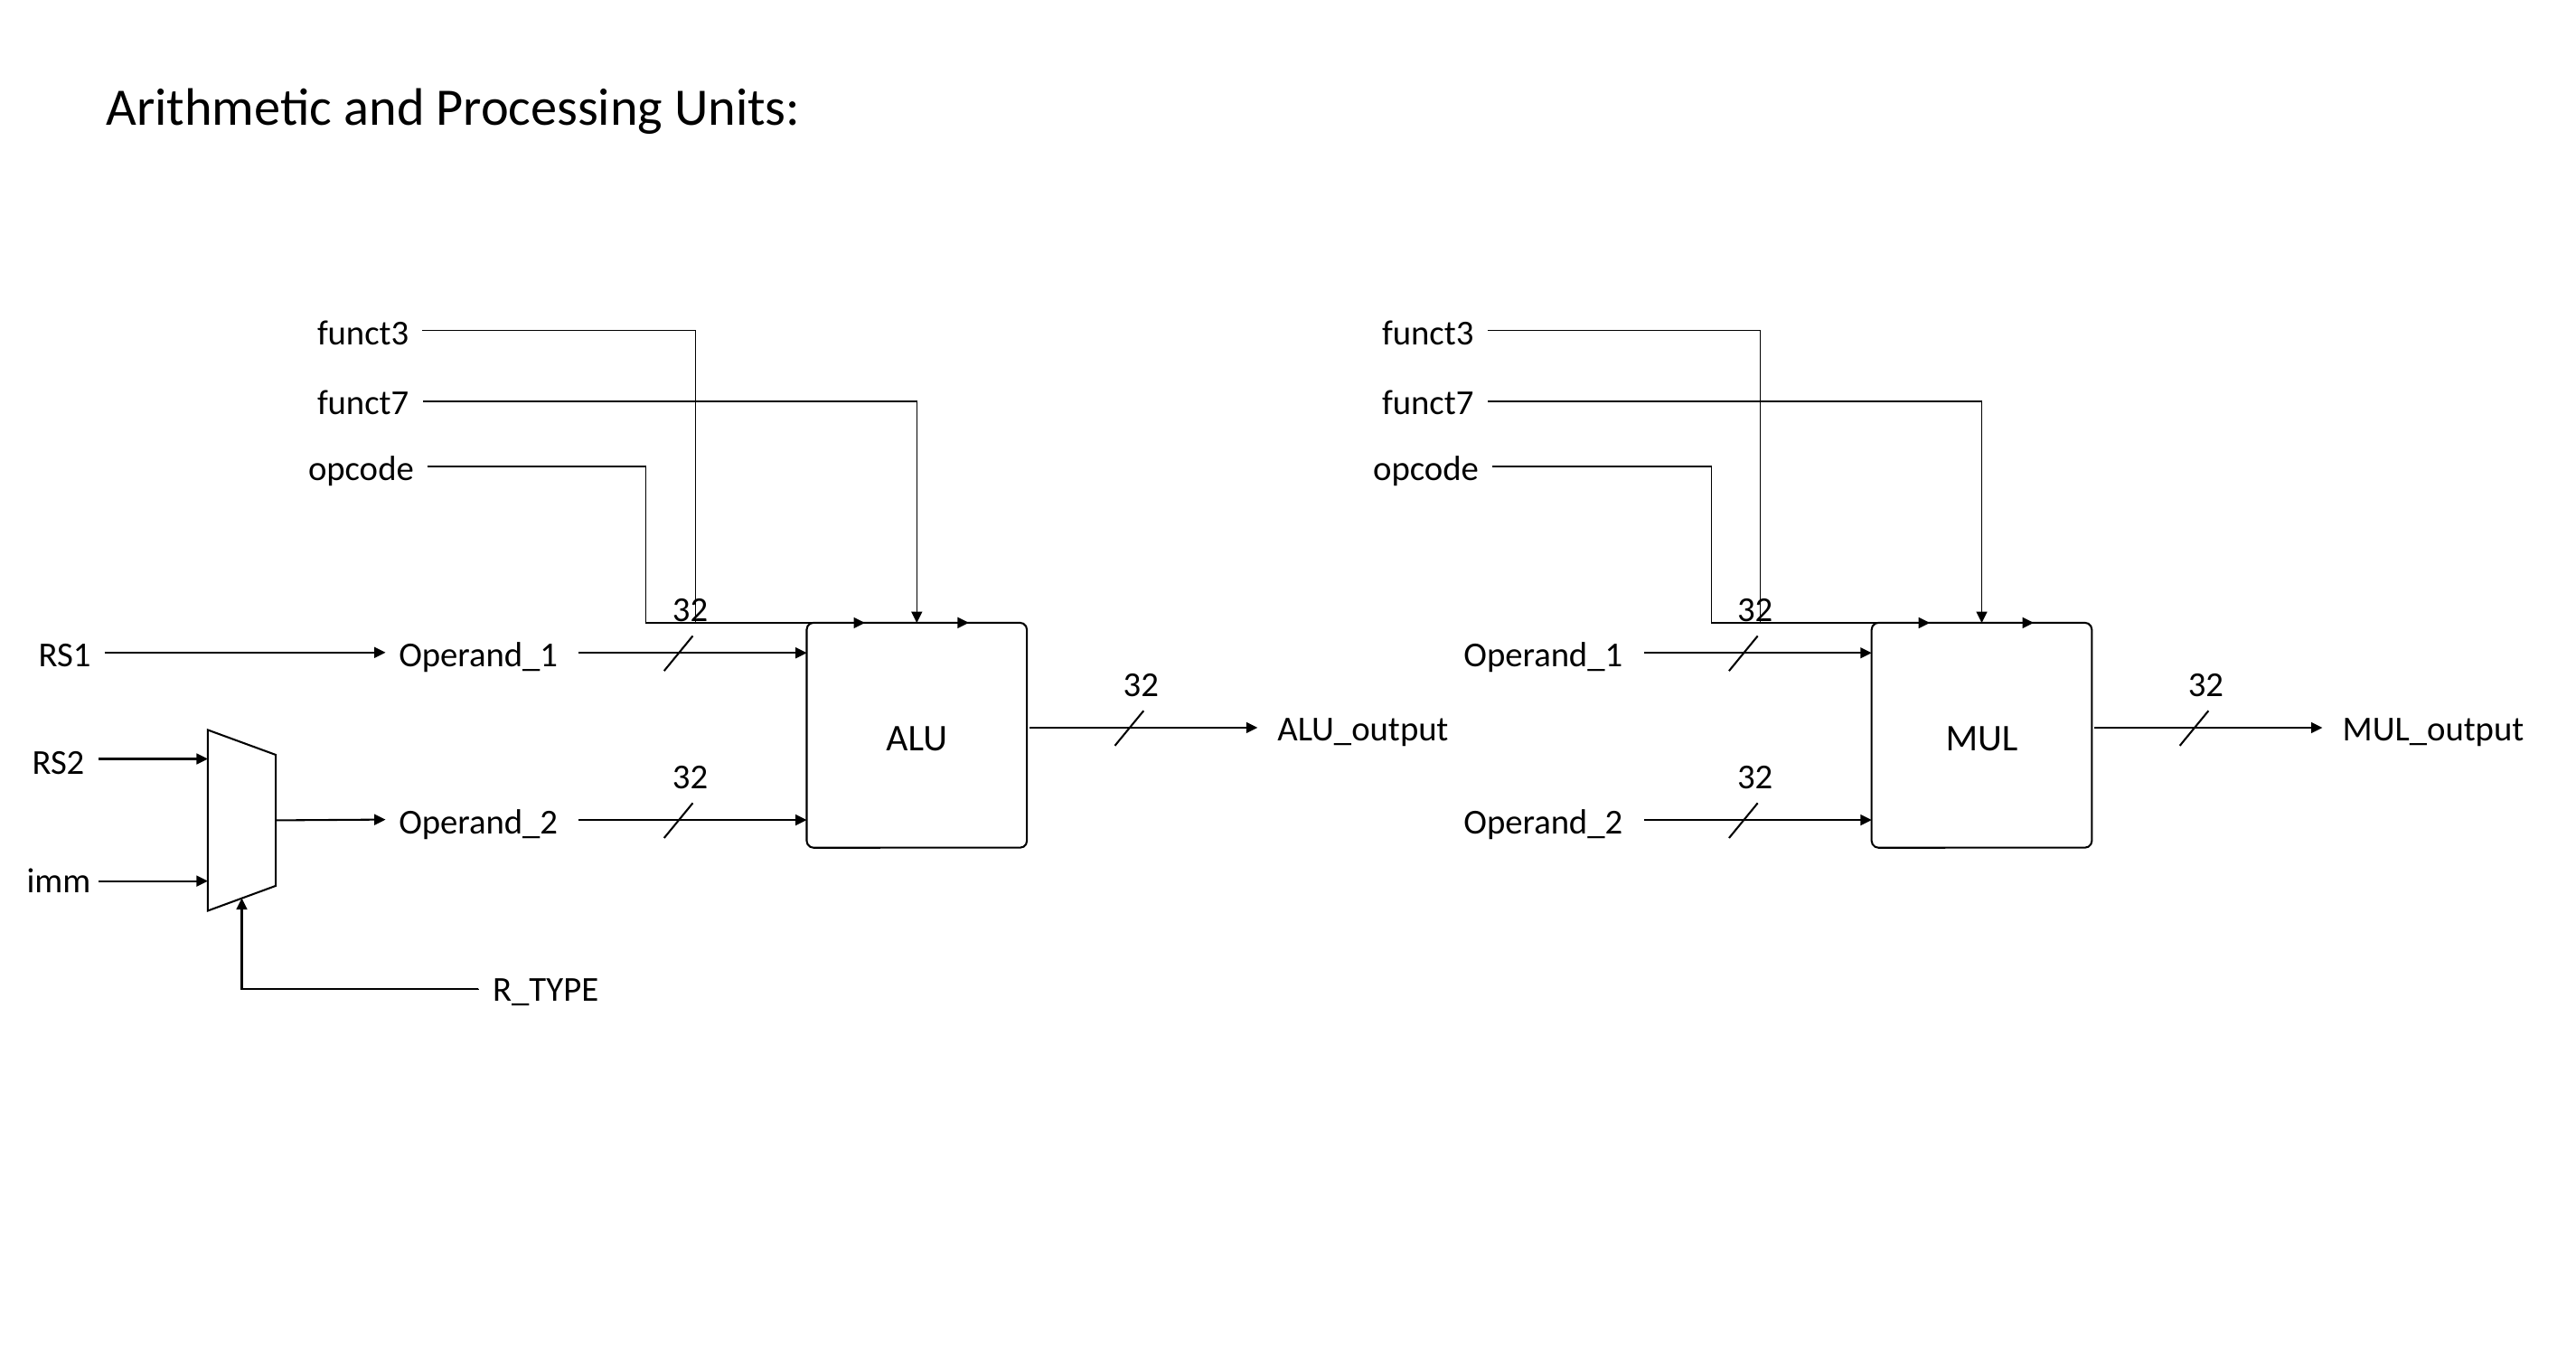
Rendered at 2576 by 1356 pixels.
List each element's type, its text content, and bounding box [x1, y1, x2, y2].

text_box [13, 302, 1463, 1015]
text_box Arithmetic and Processing Units: [93, 65, 814, 143]
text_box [1359, 302, 2539, 849]
